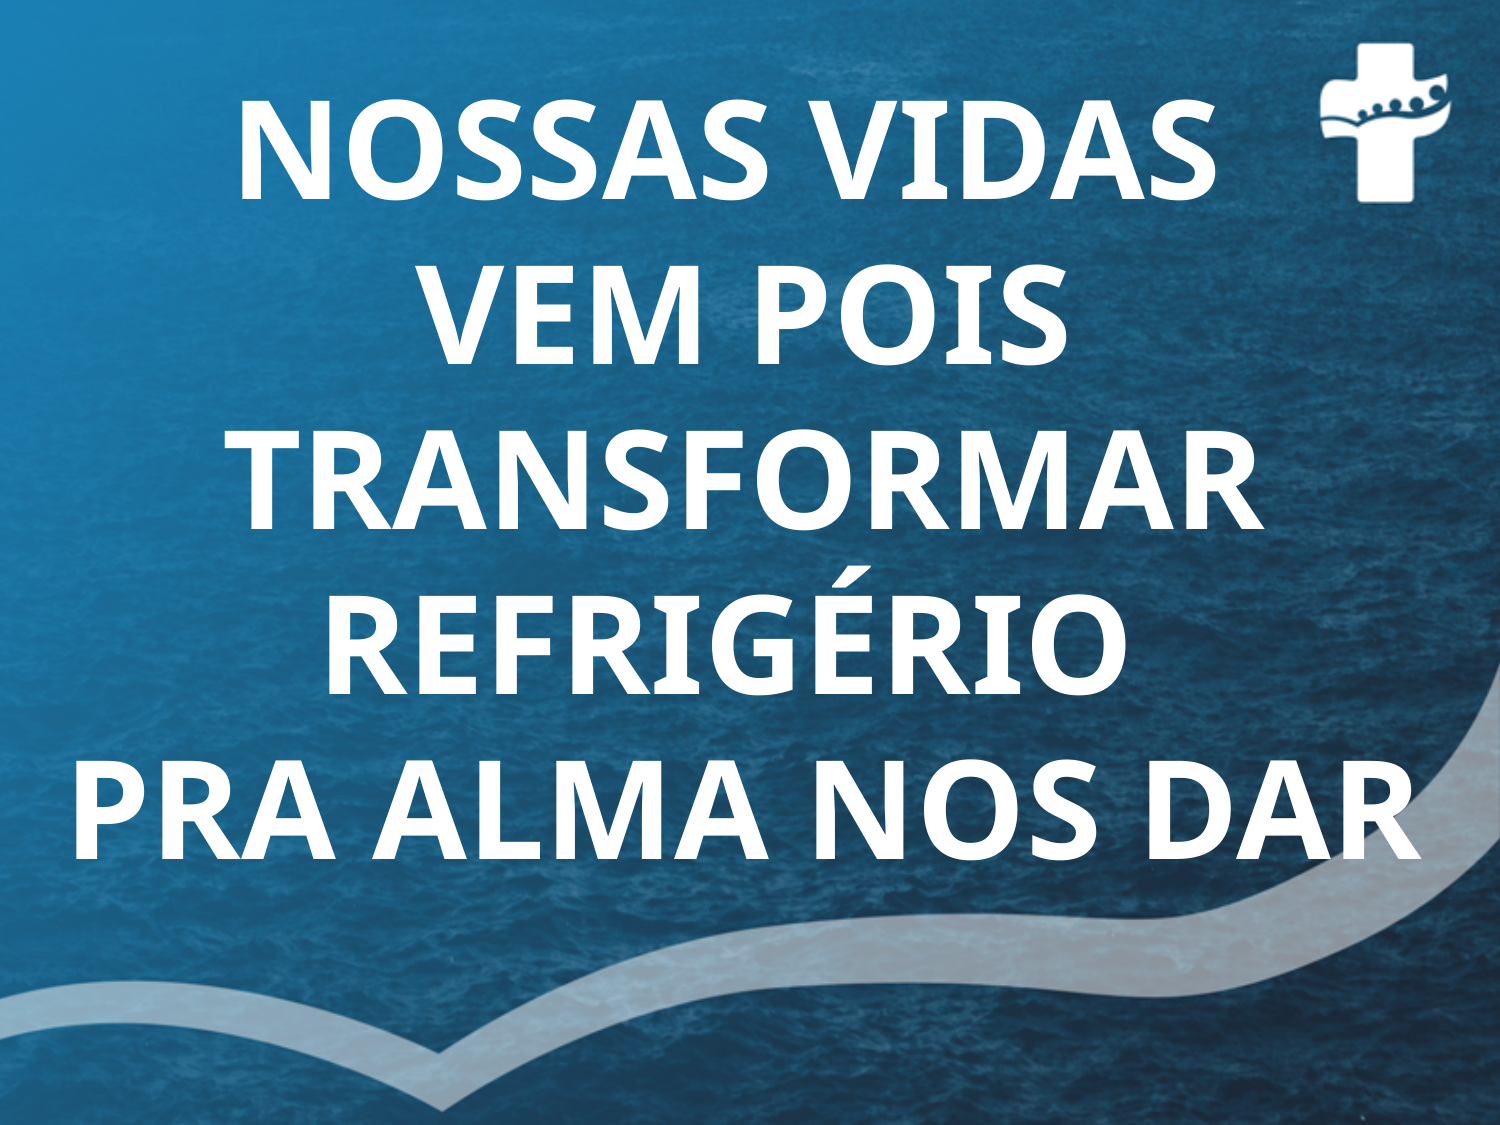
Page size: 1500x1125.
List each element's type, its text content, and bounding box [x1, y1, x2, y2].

picture [0, 0, 1500, 1125]
text_box NOSSAS VIDAS VEM POIS TRANSFORMAR REFRIGÉRIO PRA ALMA NOS DAR [0, 54, 1494, 894]
